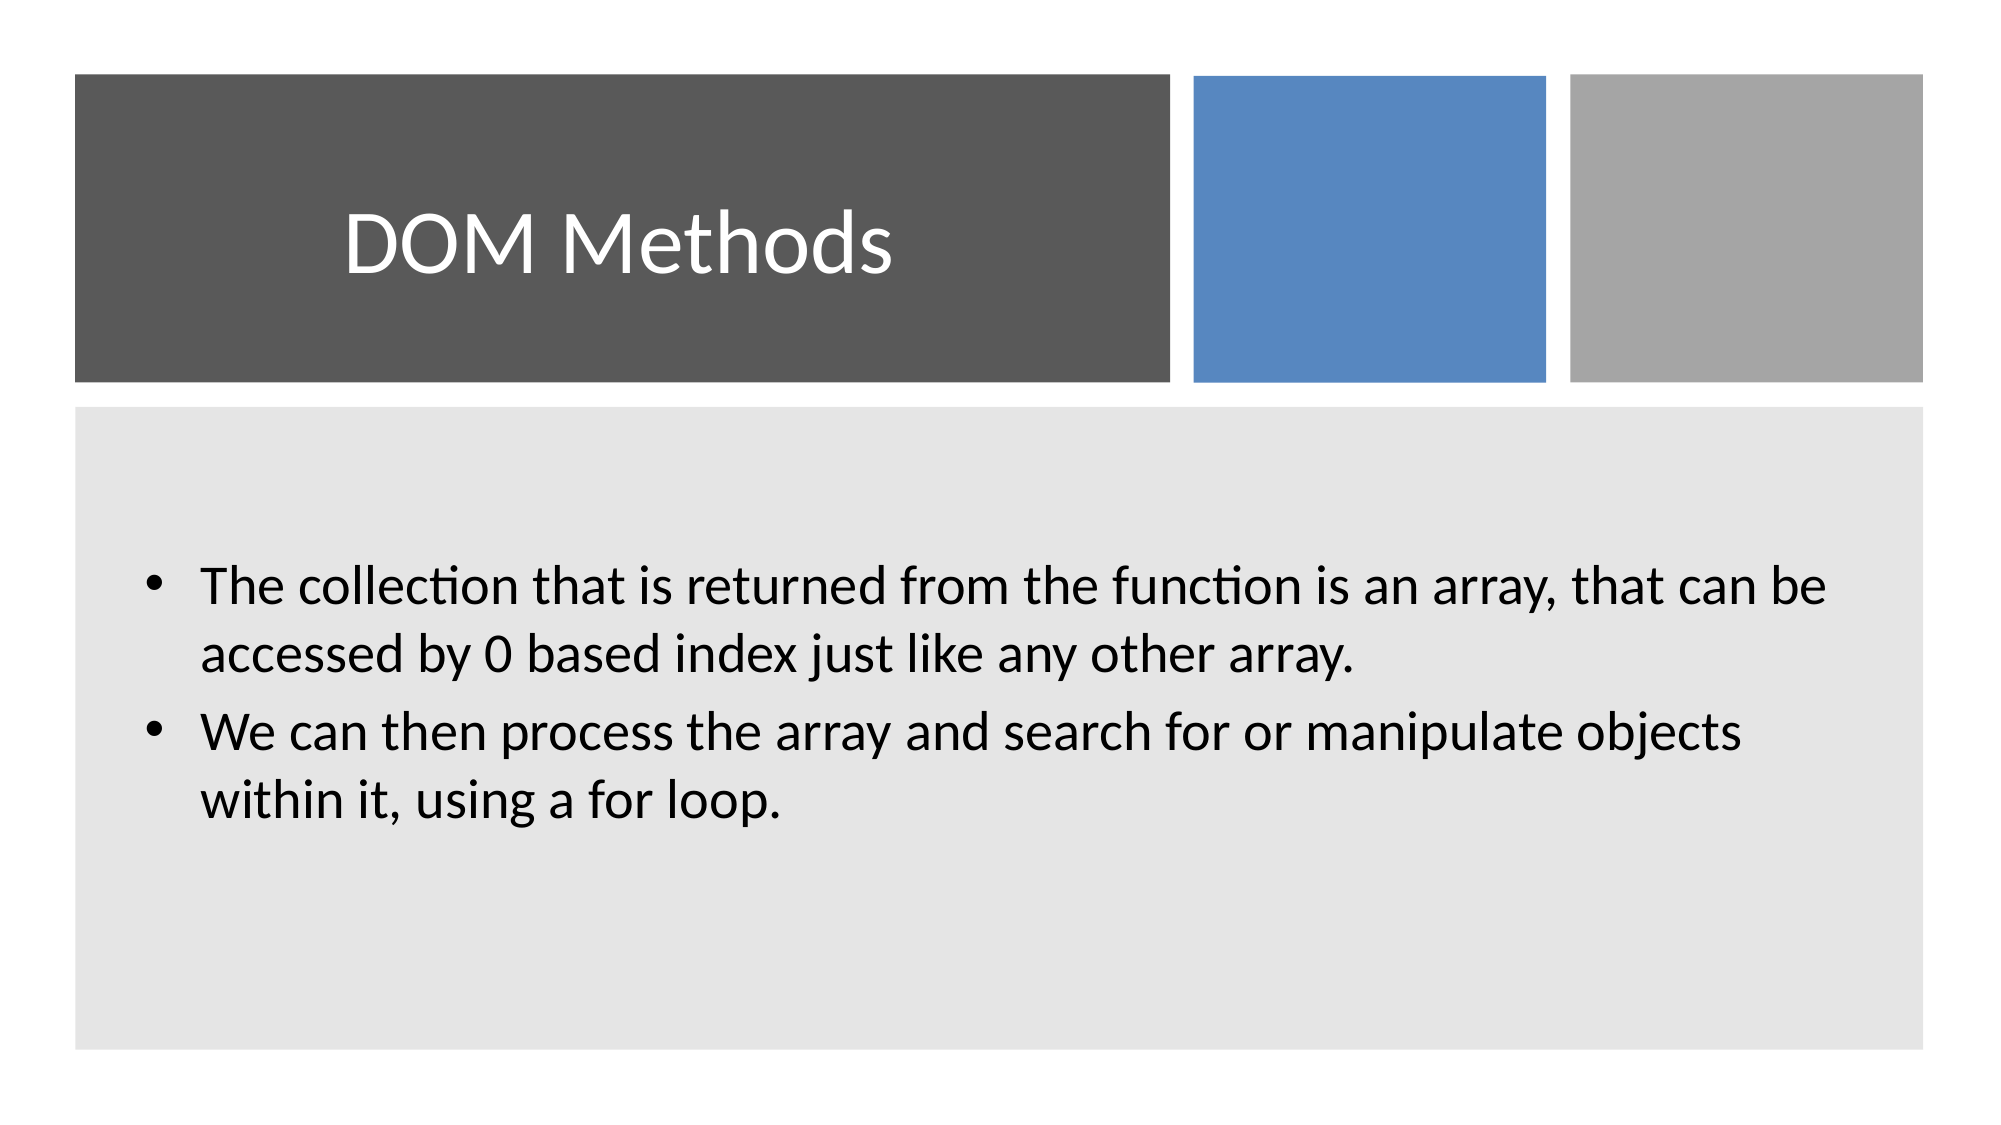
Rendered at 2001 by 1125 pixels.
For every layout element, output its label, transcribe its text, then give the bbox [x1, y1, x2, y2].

text_box [1192, 74, 1548, 385]
text_box [73, 405, 1925, 1052]
text_box [73, 72, 1172, 384]
text_box [1568, 72, 1925, 384]
title DOM Methods [120, 120, 1119, 354]
list The collection that is returned from the function is an array, that can be accessed by 0 based index just like any other array. We can then process the array and search for or manipulate objects within it, using a for loop. [129, 459, 1868, 998]
